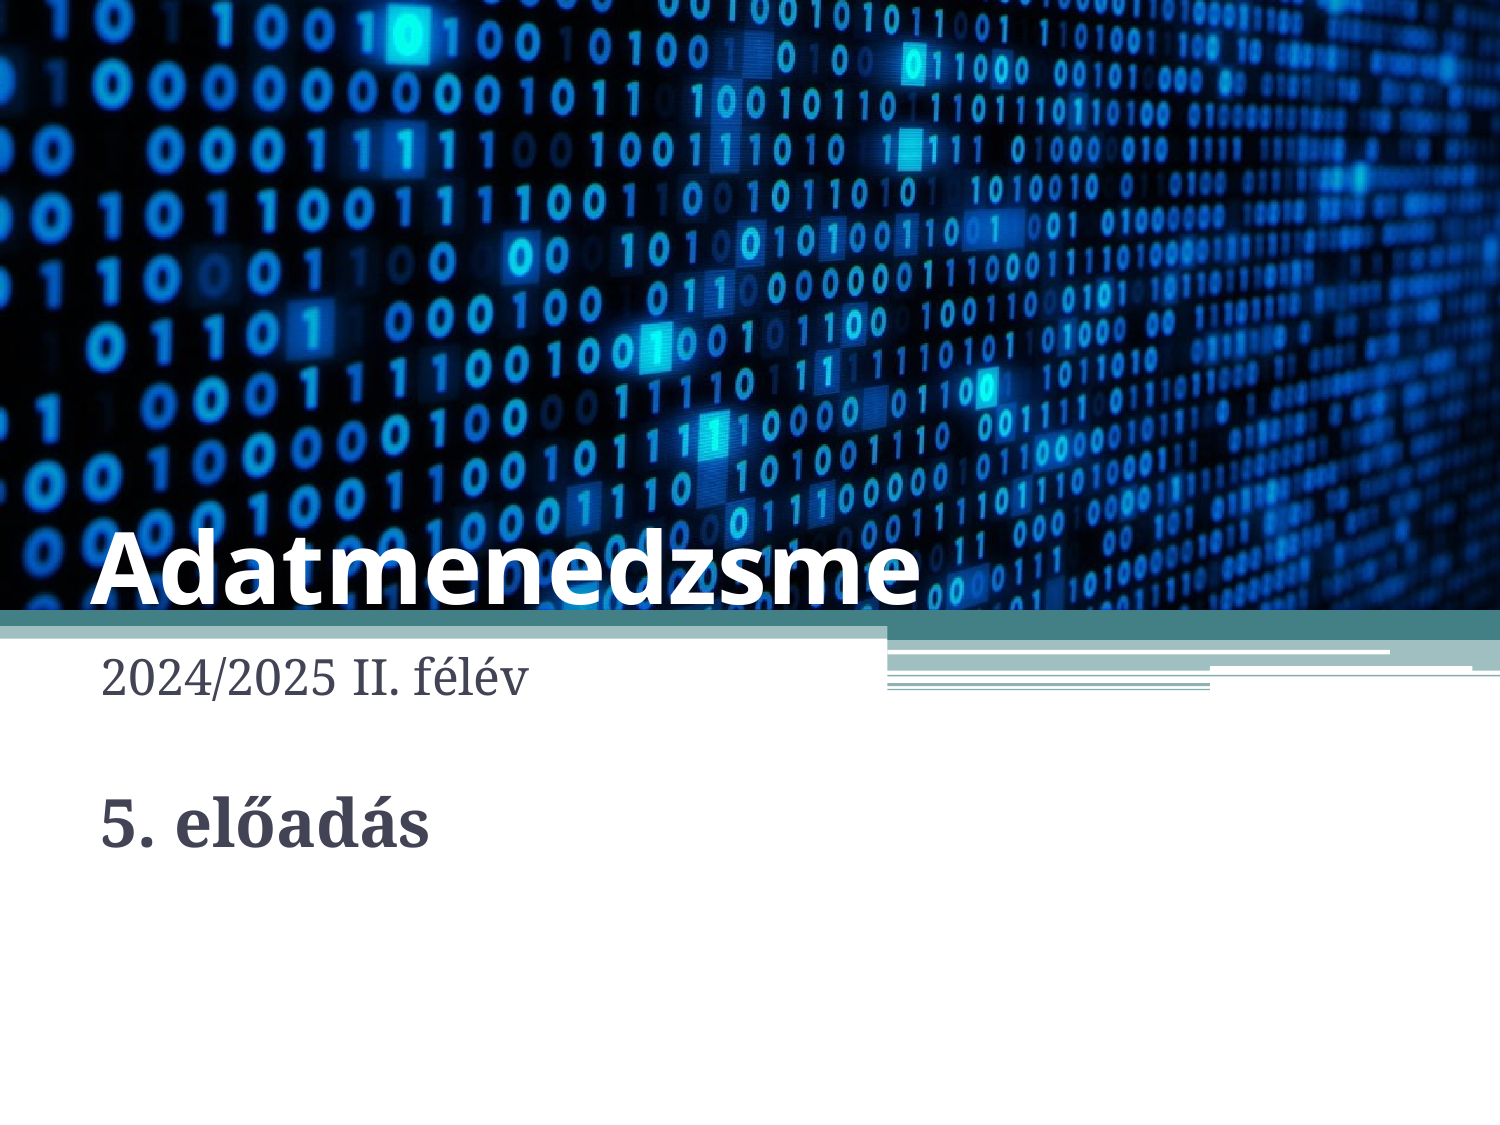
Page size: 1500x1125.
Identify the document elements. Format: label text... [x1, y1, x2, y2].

picture [0, 0, 1500, 610]
picture [677, 480, 687, 496]
text_box Adatmenedzsment [87, 502, 963, 745]
text_box 2024/2025 II. félév 5. előadás [98, 643, 534, 861]
picture [664, 0, 674, 8]
